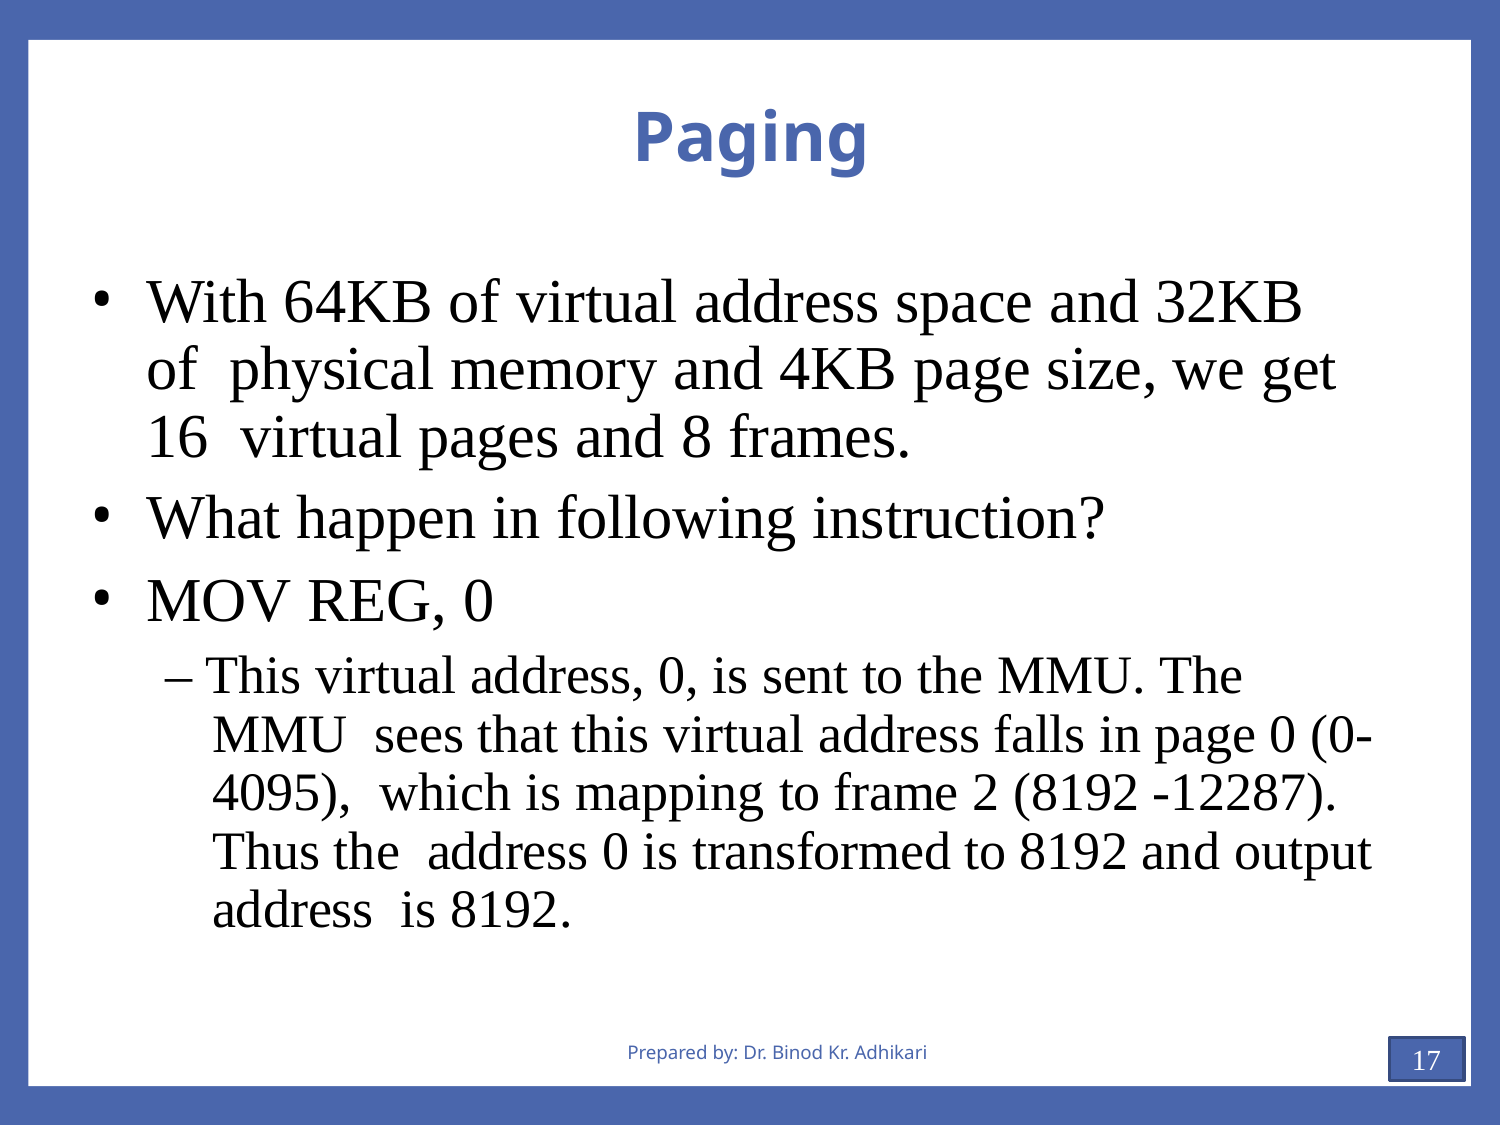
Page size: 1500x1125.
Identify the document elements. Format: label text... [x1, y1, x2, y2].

footer Prepared by: Dr. Binod Kr. Adhikari [485, 1020, 1067, 1081]
title Paging [625, 37, 875, 228]
text_box With 64KB of virtual address space and 32KB of physical memory and 4KB page size, we get 16 virtual pages and 8 frames. What happen in following instruction? MOV REG, 0 – This virtual address, 0, is sent to the MMU. The MMU sees that this virtual address falls in page 0 (0-4095), which is mapping to frame 2 (8192 -12287). Thus the address 0 is transformed to 8192 and output address is 8192. [87, 256, 1388, 940]
